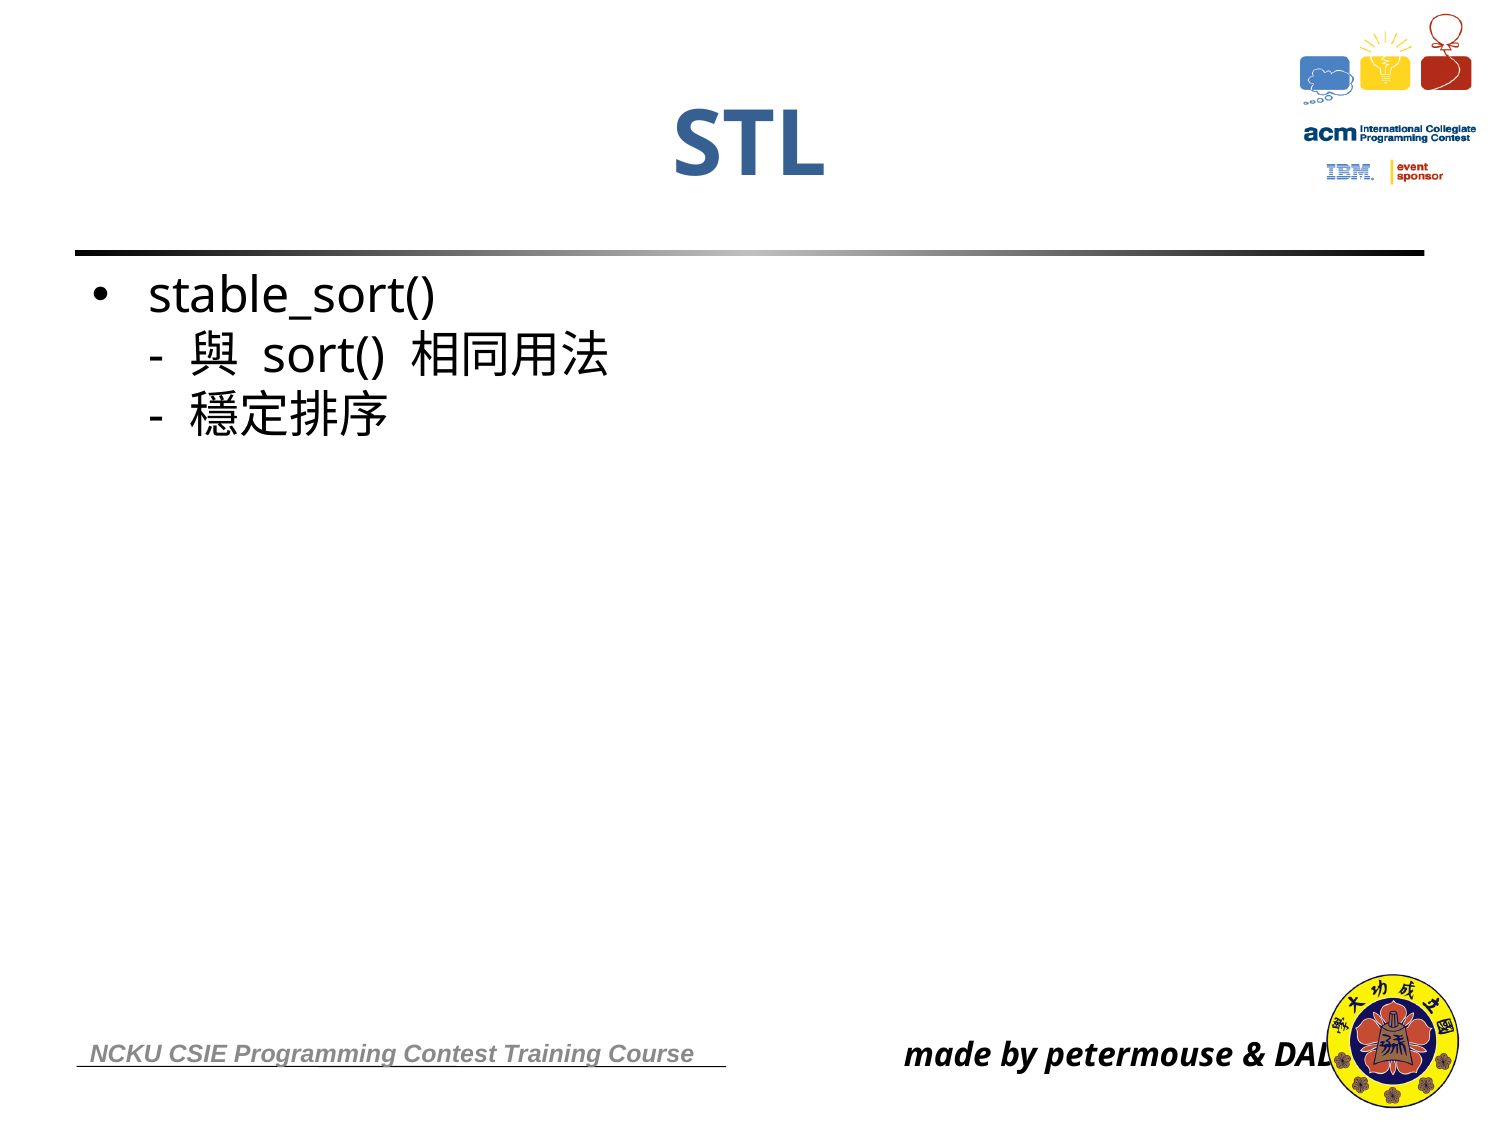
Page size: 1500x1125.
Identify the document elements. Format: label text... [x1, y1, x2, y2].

list stable_sort() - 與 sort() 相同用法 - 穩定排序 [76, 255, 1461, 998]
title STL [75, 45, 1425, 233]
picture [1317, 970, 1465, 1114]
picture [1292, 11, 1480, 188]
